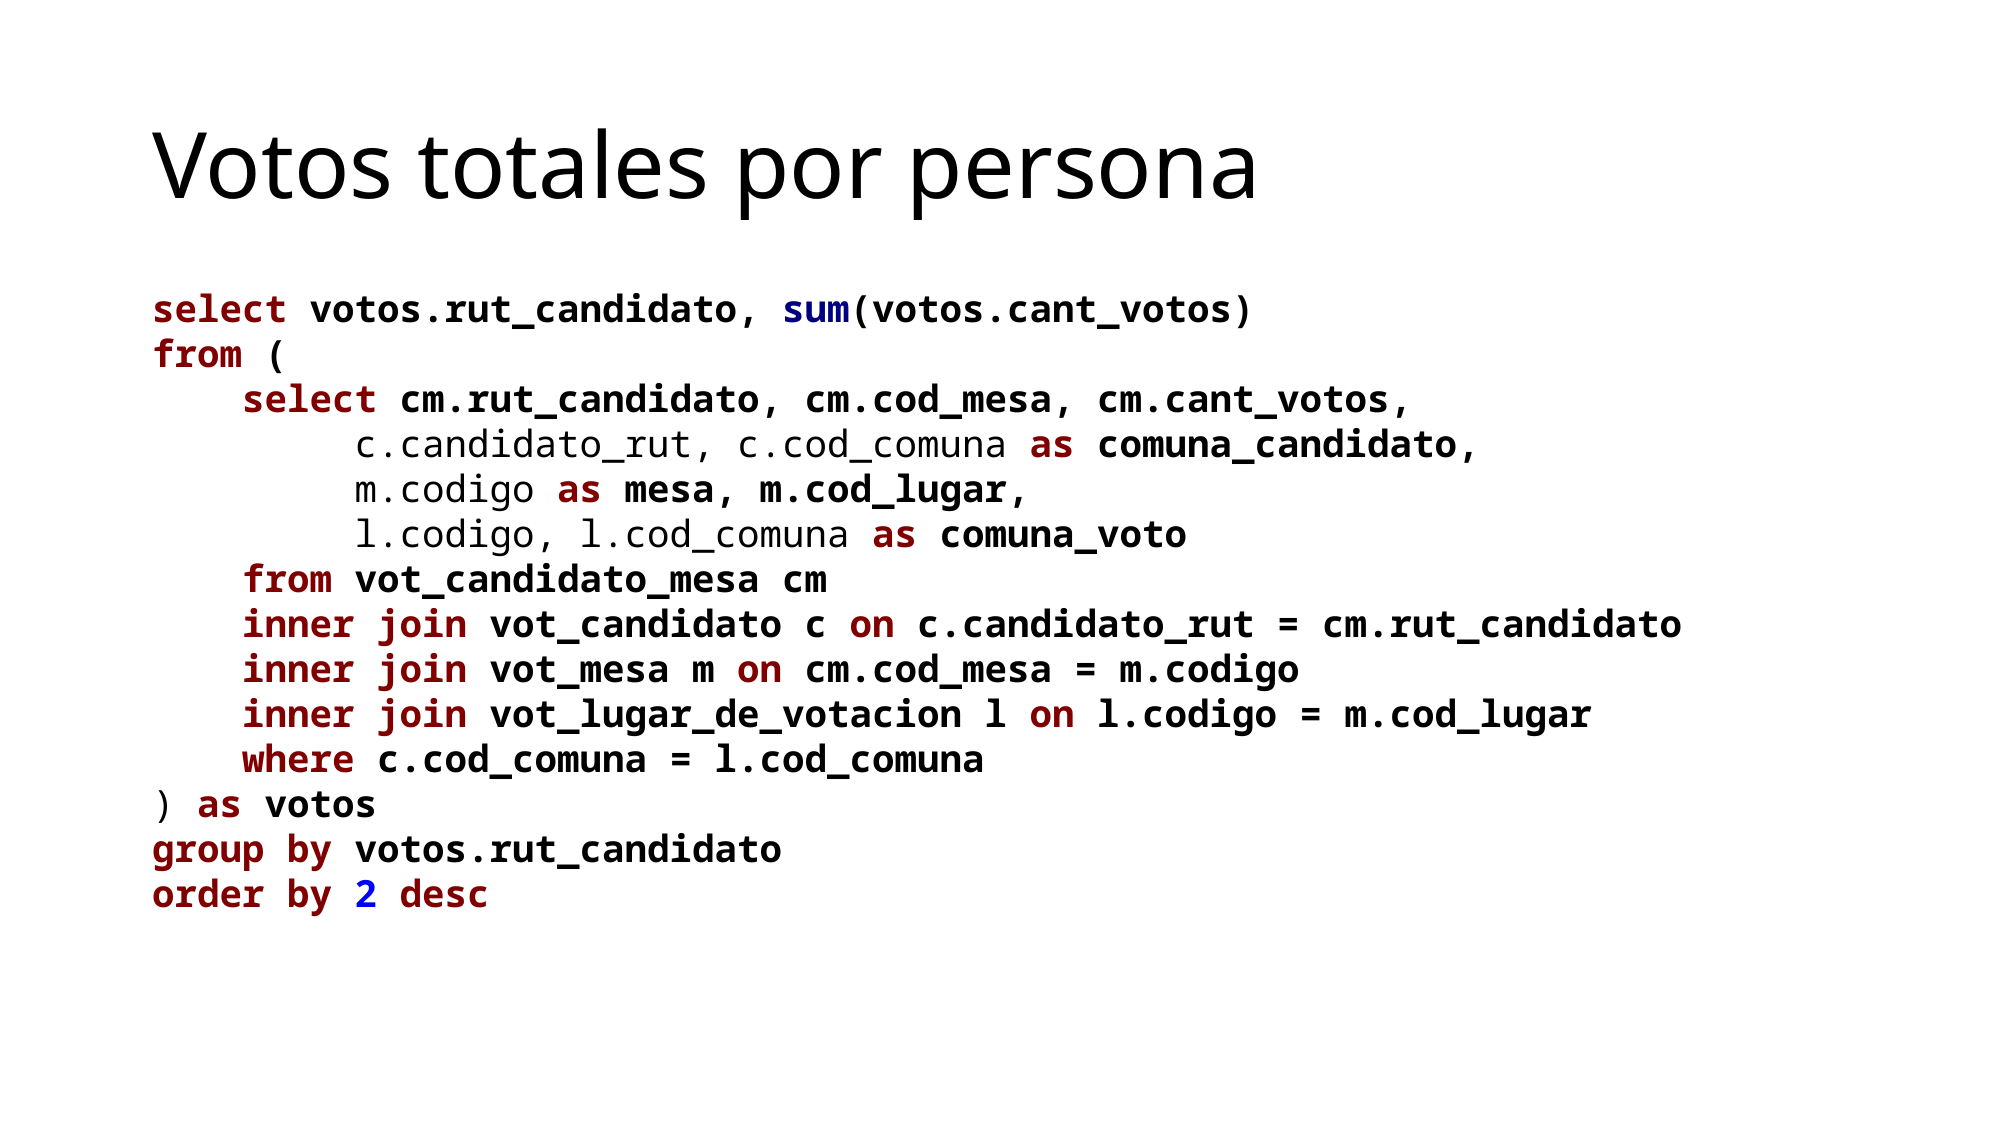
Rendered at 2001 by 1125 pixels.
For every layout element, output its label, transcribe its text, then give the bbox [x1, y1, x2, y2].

text_box select votos.rut_candidato, sum(votos.cant_votos) from ( select cm.rut_candidato, cm.cod_mesa, cm.cant_votos, c.candidato_rut, c.cod_comuna as comuna_candidato, m.codigo as mesa, m.cod_lugar, l.codigo, l.cod_comuna as comuna_voto from vot_candidato_mesa cm inner join vot_candidato c on c.candidato_rut = cm.rut_candidato inner join vot_mesa m on cm.cod_mesa = m.codigo inner join vot_lugar_de_votacion l on l.codigo = m.cod_lugar where c.cod_comuna = l.cod_comuna ) as votos group by votos.rut_candidato order by 2 desc [137, 277, 1863, 922]
title Votos totales por persona [137, 59, 1863, 277]
